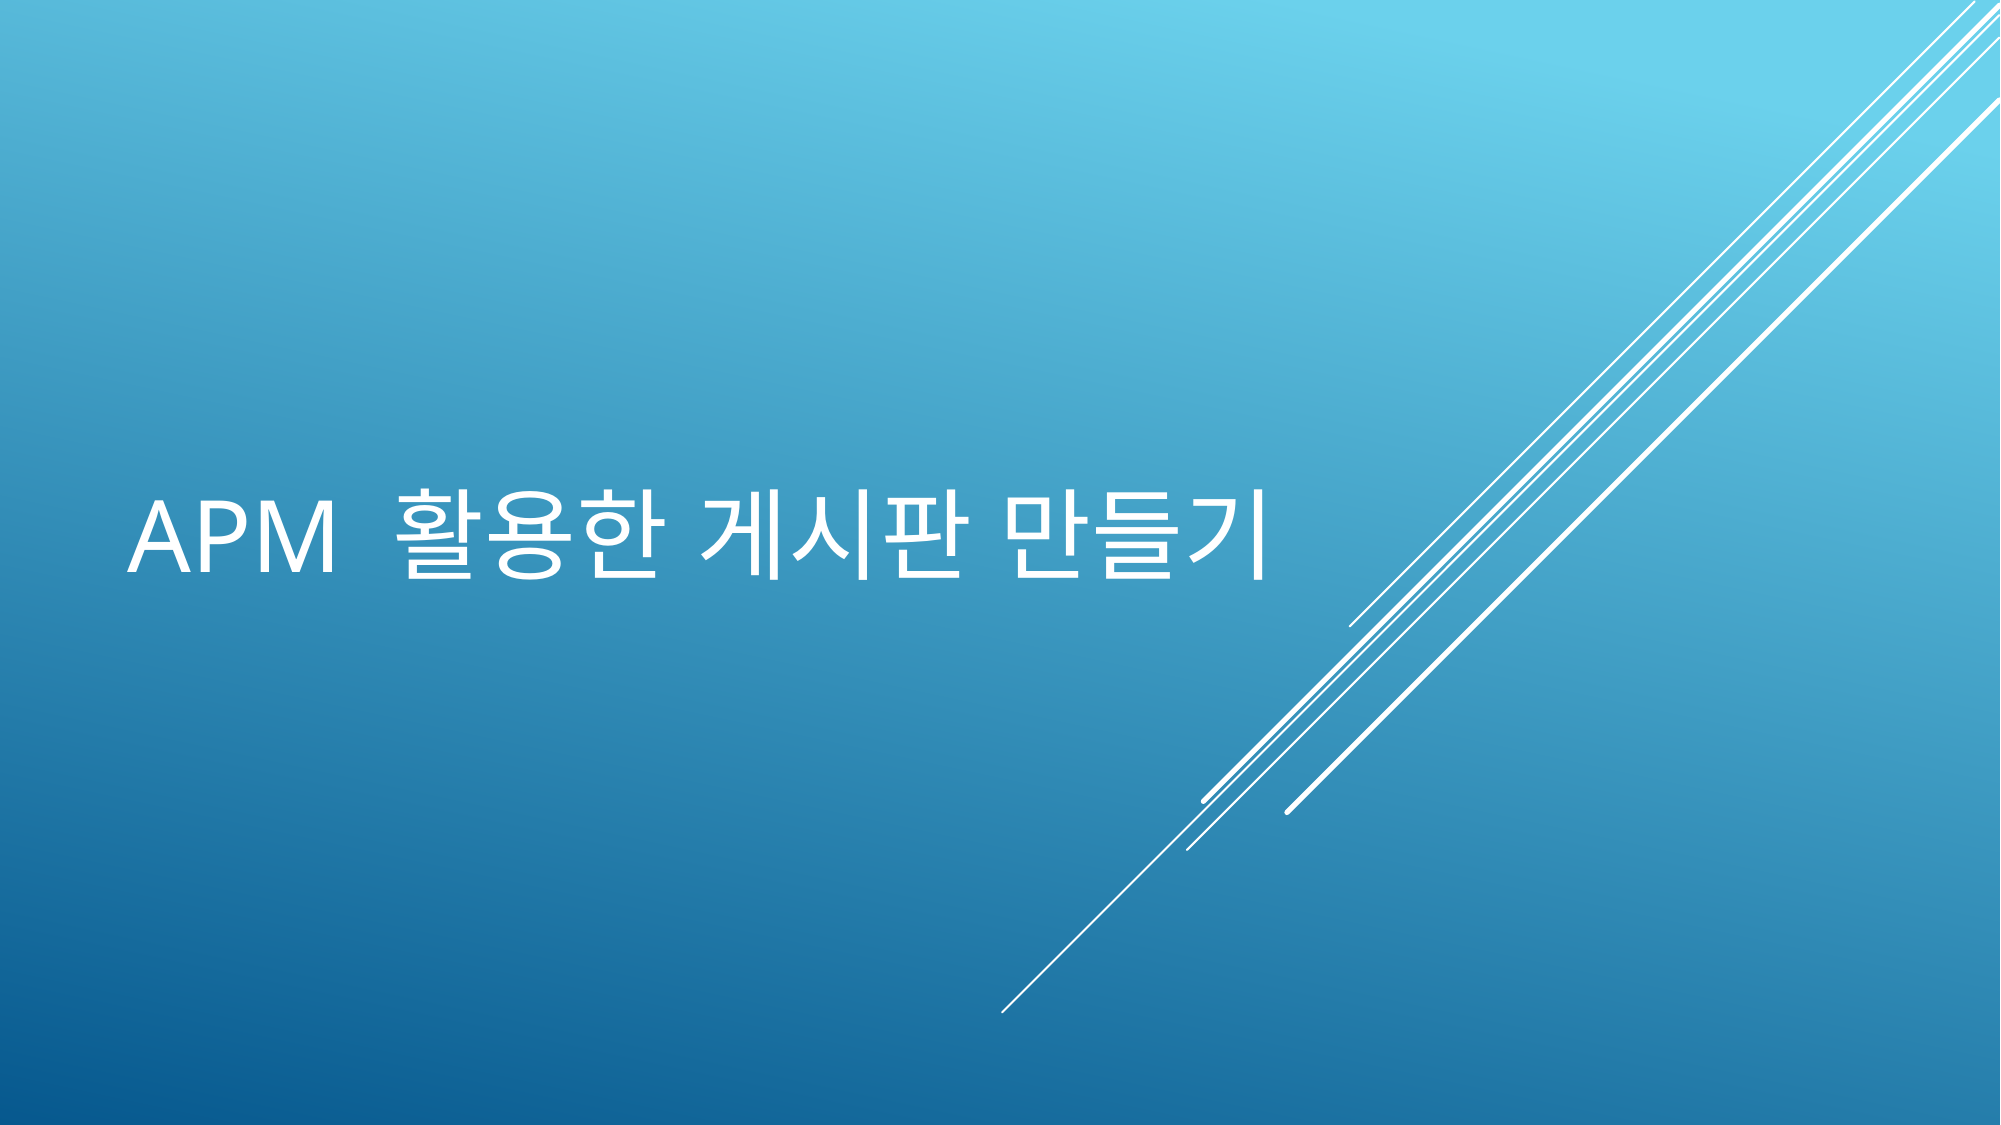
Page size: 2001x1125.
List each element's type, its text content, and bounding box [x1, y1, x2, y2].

title APM 활용한 게시판 만들기 [112, 112, 1425, 600]
